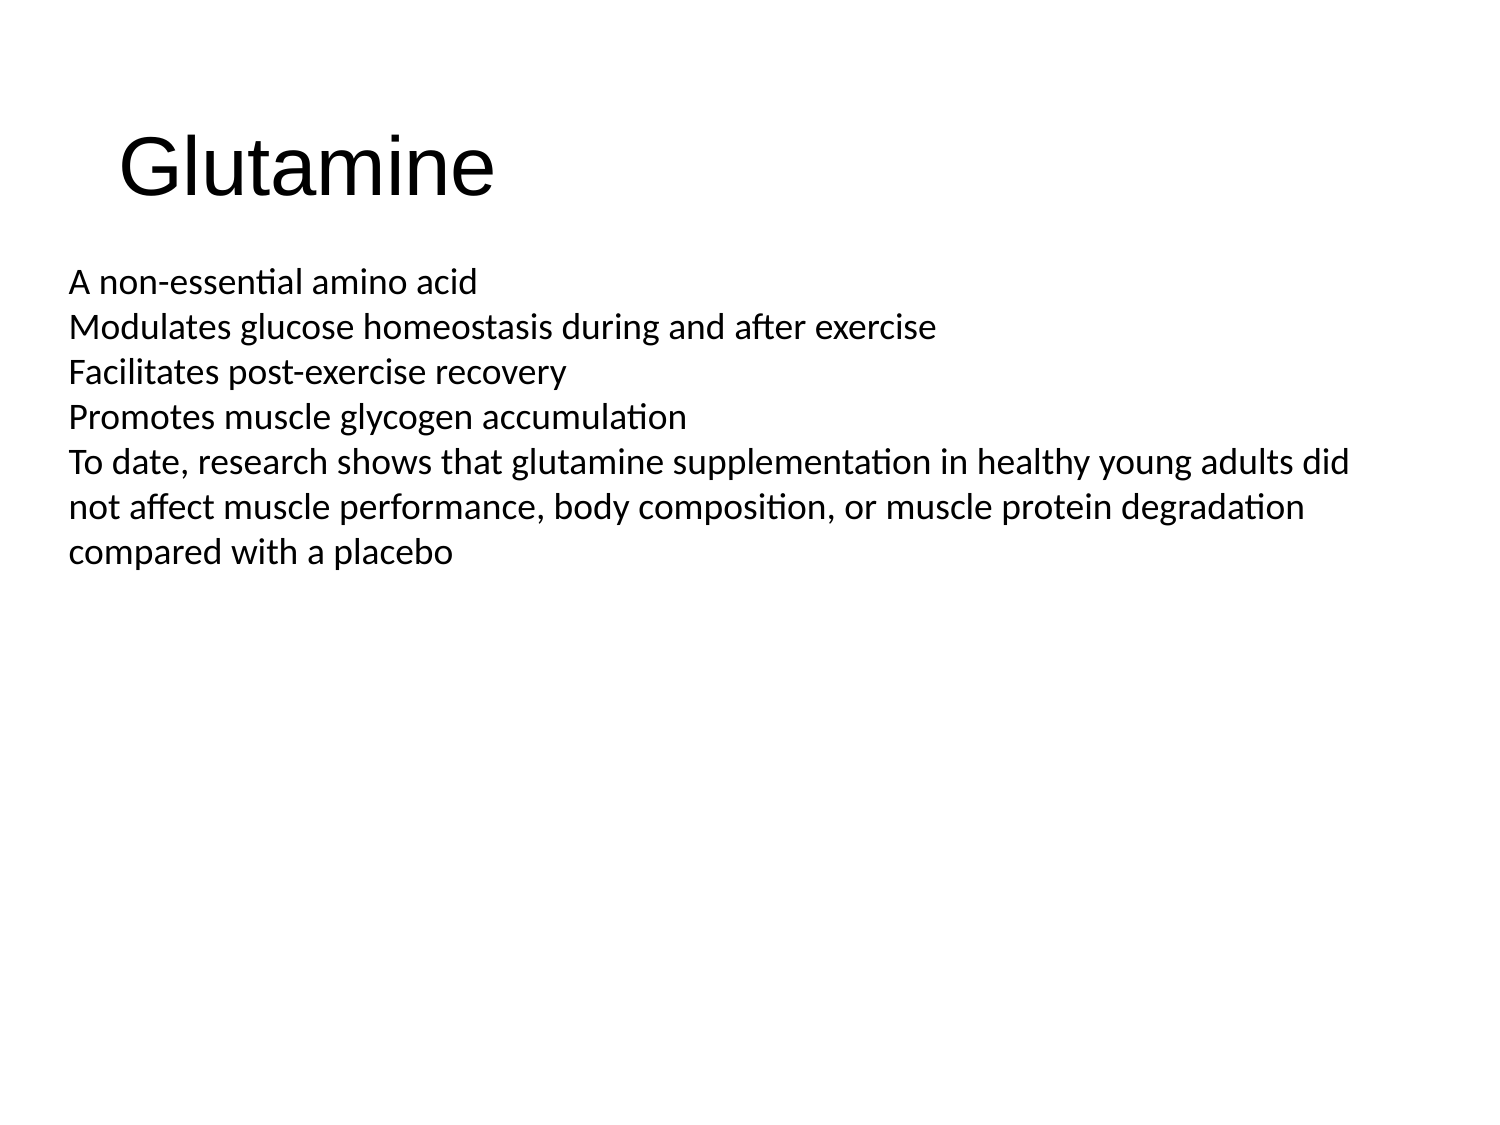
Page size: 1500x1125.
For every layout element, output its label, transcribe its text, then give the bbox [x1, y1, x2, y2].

text_box A non-essential amino acid Modulates glucose homeostasis during and after exercise Facilitates post-exercise recovery Promotes muscle glycogen accumulation To date, research shows that glutamine supplementation in healthy young adults did not affect muscle performance, body composition, or muscle protein degradation compared with a placebo [53, 249, 1422, 580]
title Glutamine [103, 59, 1397, 249]
